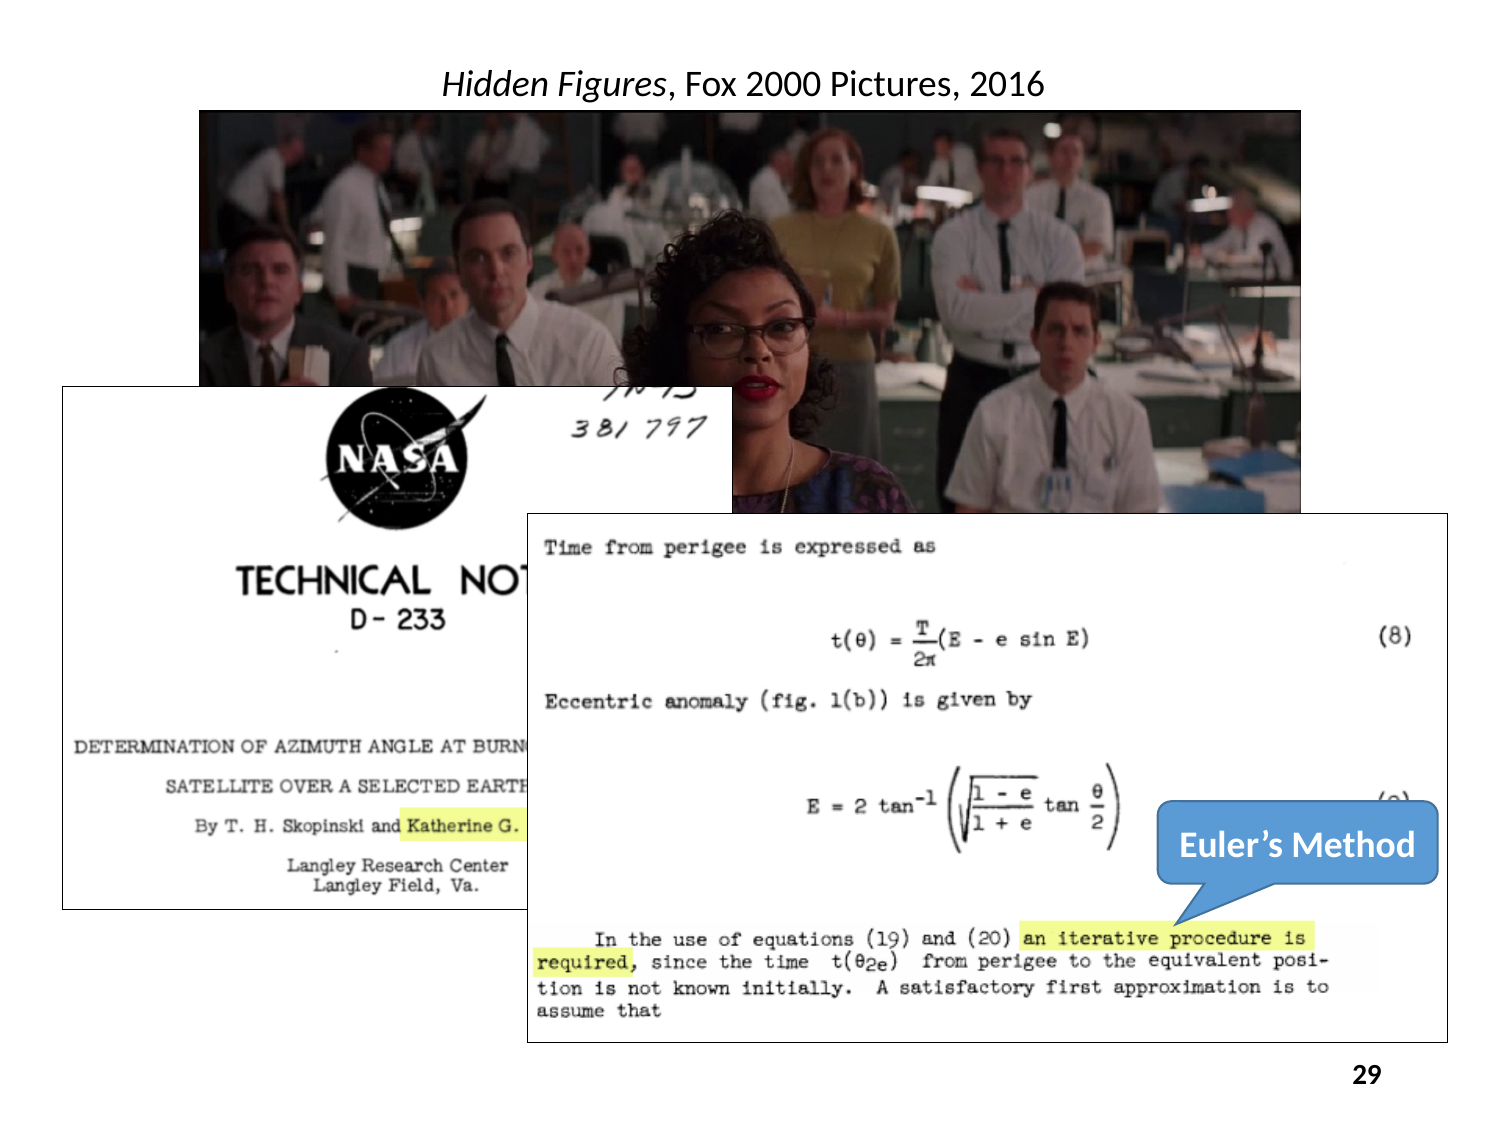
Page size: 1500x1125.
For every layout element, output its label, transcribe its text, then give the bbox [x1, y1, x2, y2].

text_box Hidden Figures, Fox 2000 Pictures, 2016 [426, 51, 1073, 110]
slide_number 29 [1059, 1043, 1397, 1103]
picture [62, 110, 1448, 1043]
